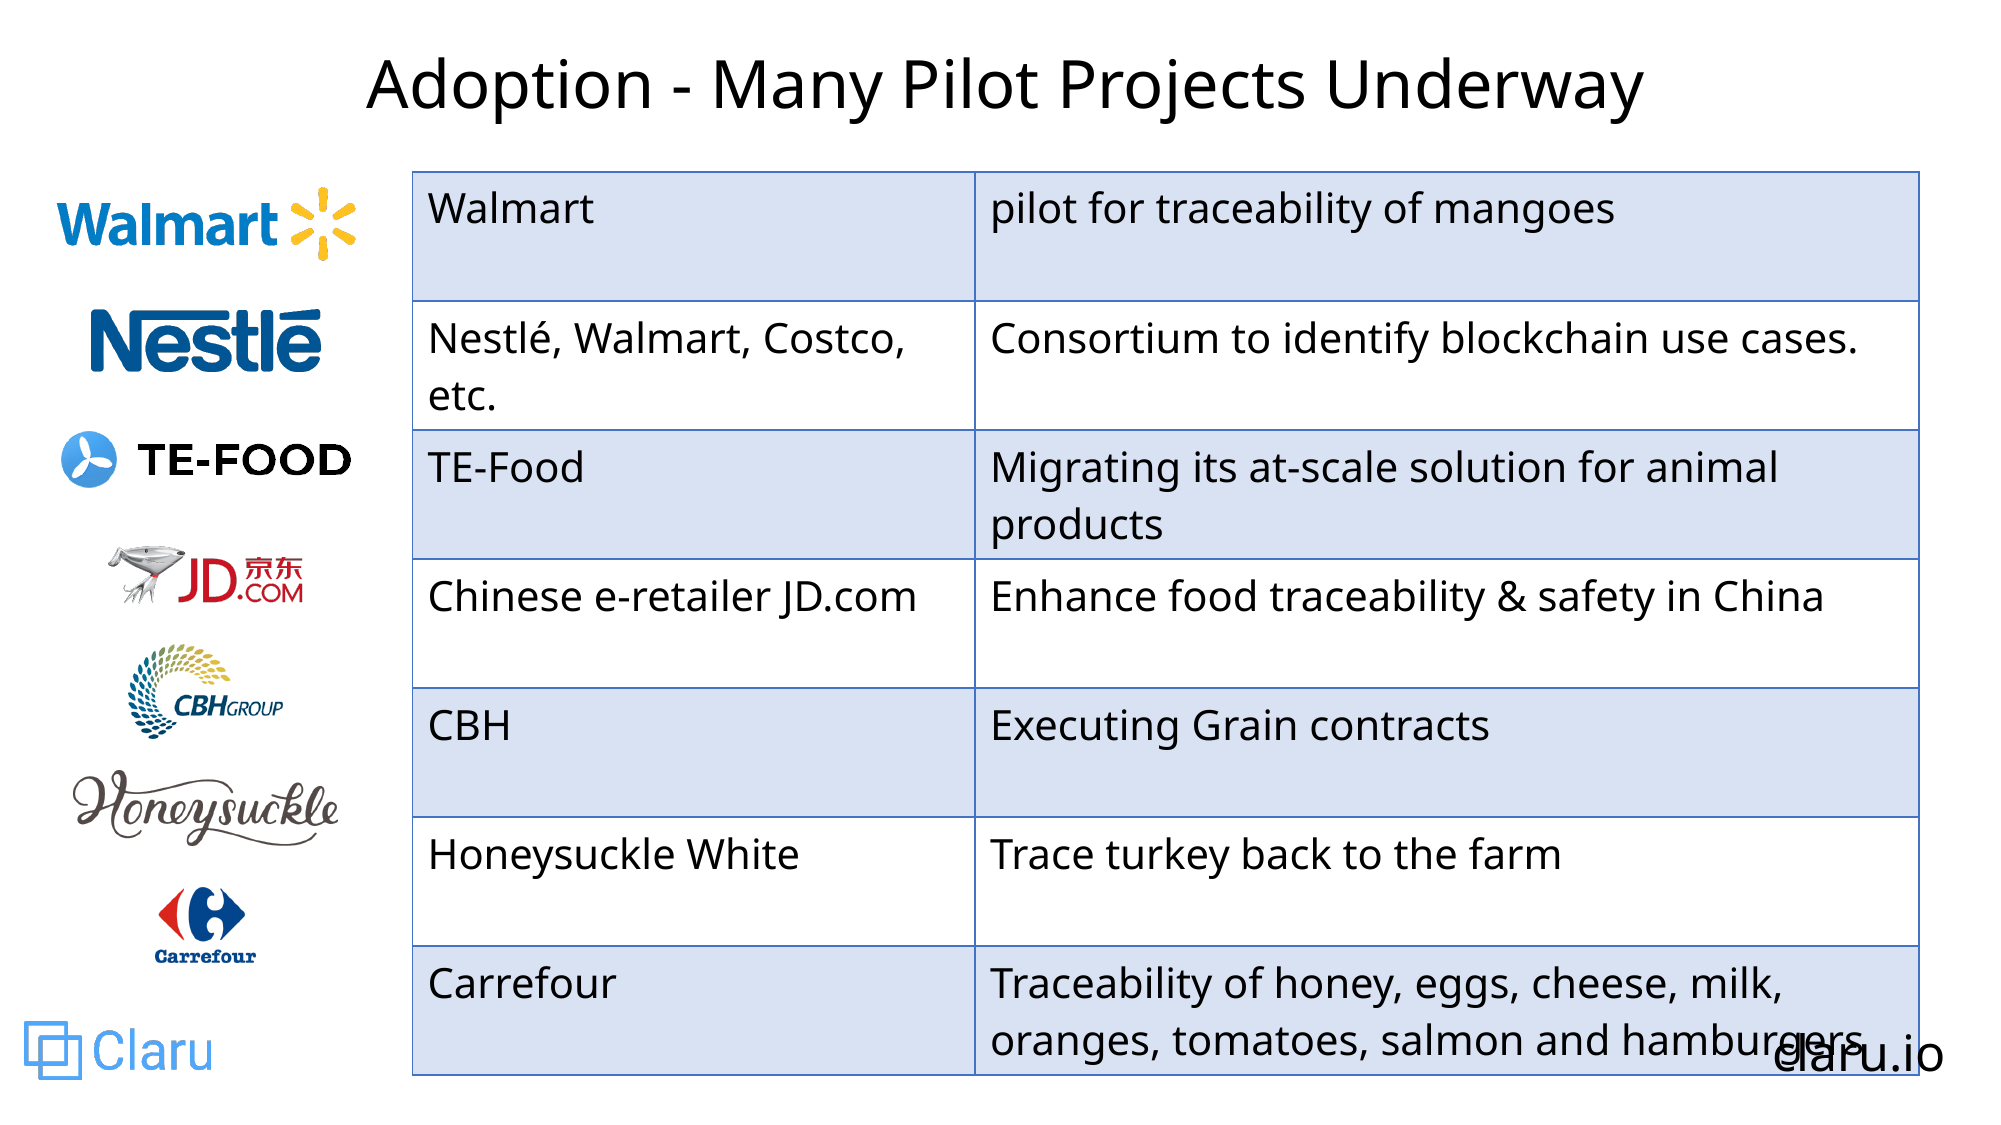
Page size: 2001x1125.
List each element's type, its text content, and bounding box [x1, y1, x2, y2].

table_cell Trace turkey back to the farm [976, 818, 1918, 945]
table_cell Executing Grain contracts [976, 689, 1918, 816]
picture [103, 537, 308, 613]
table_header pilot for traceability of mangoes [976, 173, 1918, 300]
table_cell Chinese e-retailer JD.com [413, 560, 974, 687]
picture [55, 186, 356, 262]
picture [155, 887, 256, 963]
table_header Walmart [413, 173, 974, 300]
title Adoption - Many Pilot Projects Underway [31, 43, 1982, 261]
picture [73, 770, 338, 846]
table_cell CBH [413, 689, 974, 816]
picture [24, 1021, 211, 1080]
table_cell Carrefour [413, 947, 974, 1074]
text_box claru.io [1725, 1009, 1961, 1097]
picture [91, 309, 321, 373]
table_cell Honeysuckle White [413, 818, 974, 945]
picture [55, 425, 356, 491]
picture [128, 644, 283, 739]
table_cell Traceability of honey, eggs, cheese, milk, oranges, tomatoes, salmon and hamburgers [976, 947, 1918, 1074]
table_cell TE-Food [413, 431, 974, 558]
table_cell Nestlé, Walmart, Costco, etc. [413, 302, 974, 429]
table_cell Enhance food traceability & safety in China [976, 560, 1918, 687]
table_cell Consortium to identify blockchain use cases. [976, 302, 1918, 429]
table_cell Migrating its at-scale solution for animal products [976, 431, 1918, 558]
